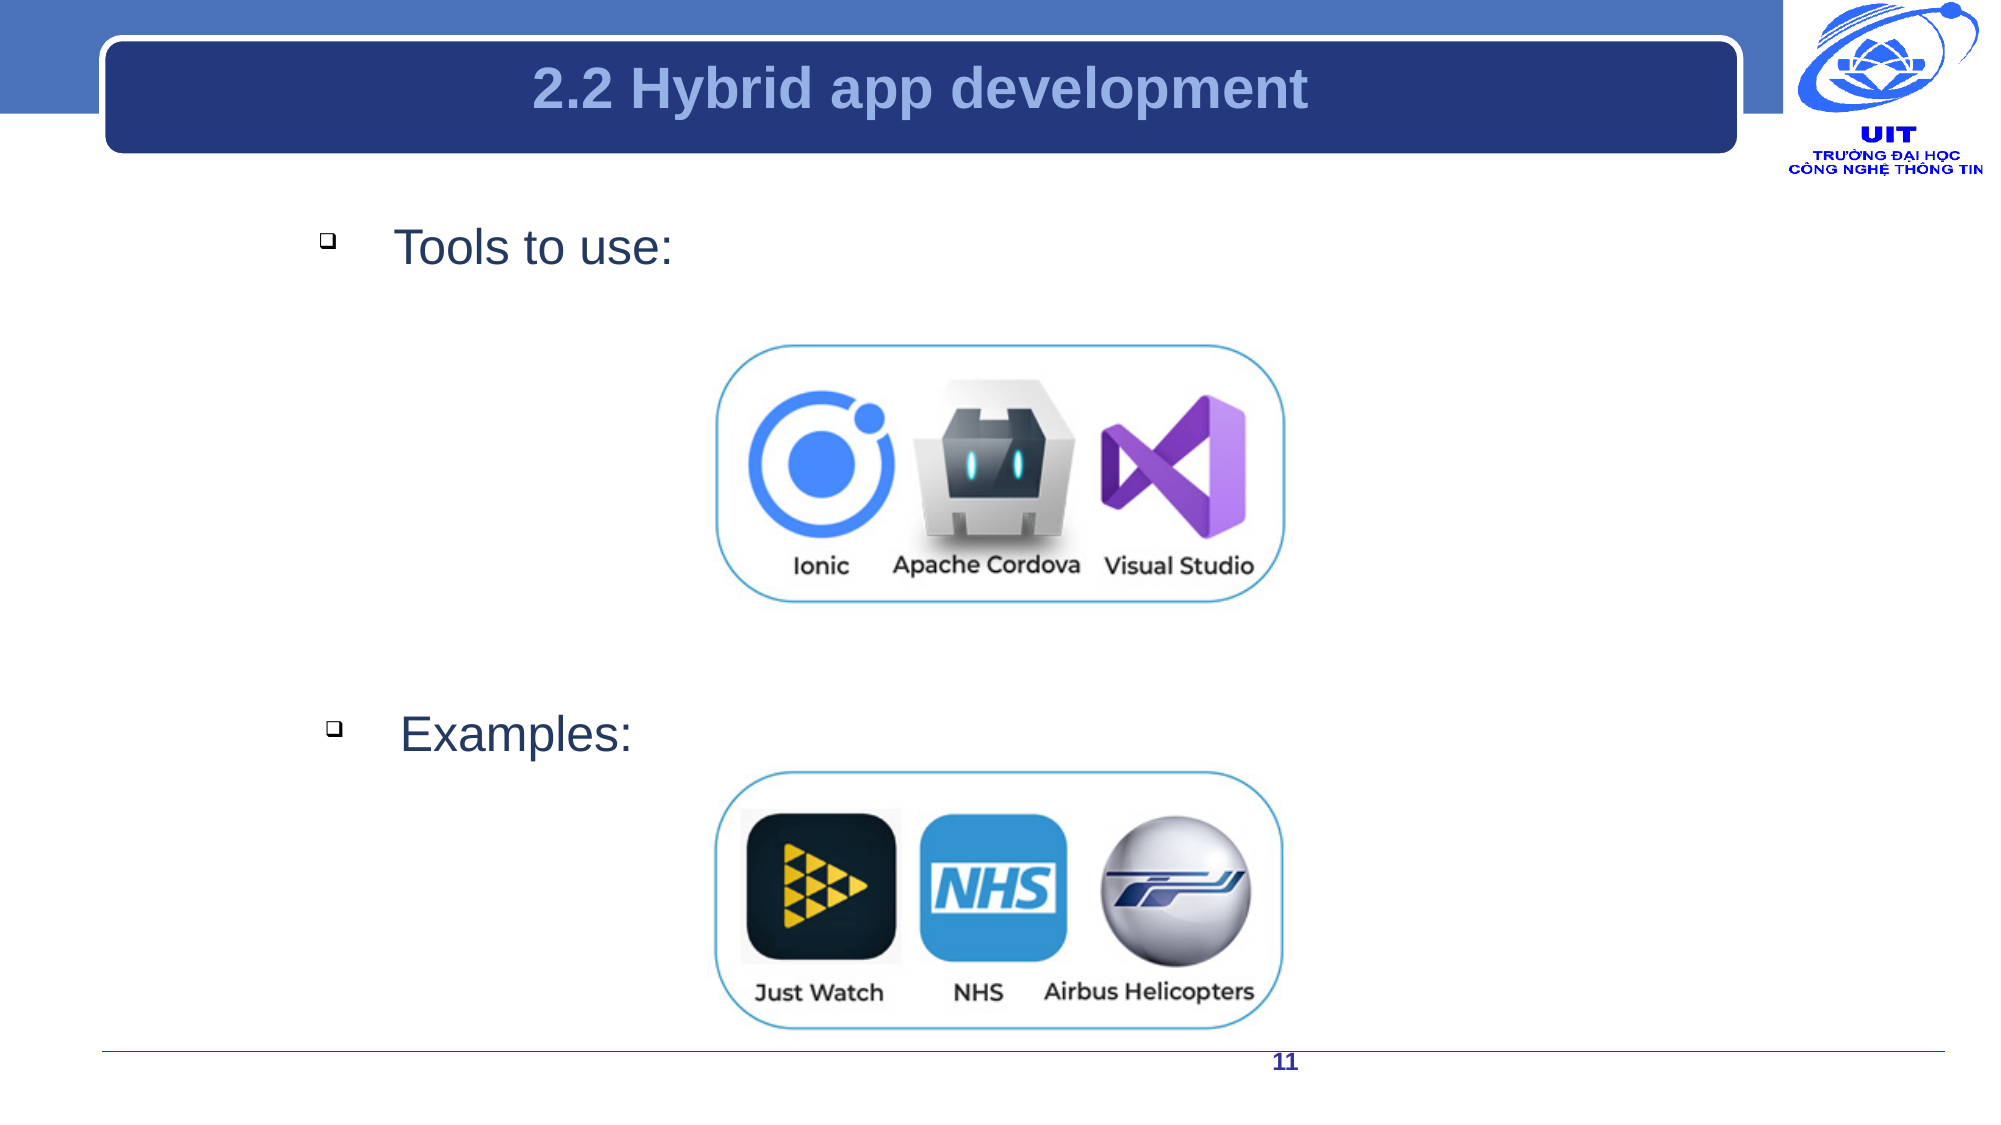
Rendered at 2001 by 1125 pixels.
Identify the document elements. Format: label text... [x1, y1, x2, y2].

picture [708, 762, 1294, 1037]
picture [1789, 2, 1983, 176]
picture [708, 337, 1292, 615]
text_box Examples: [322, 701, 1734, 762]
slide_number 11 [1050, 1047, 1517, 1125]
title 2.2 Hybrid app development [107, 0, 1734, 180]
text_box Tools to use: [316, 214, 1727, 275]
